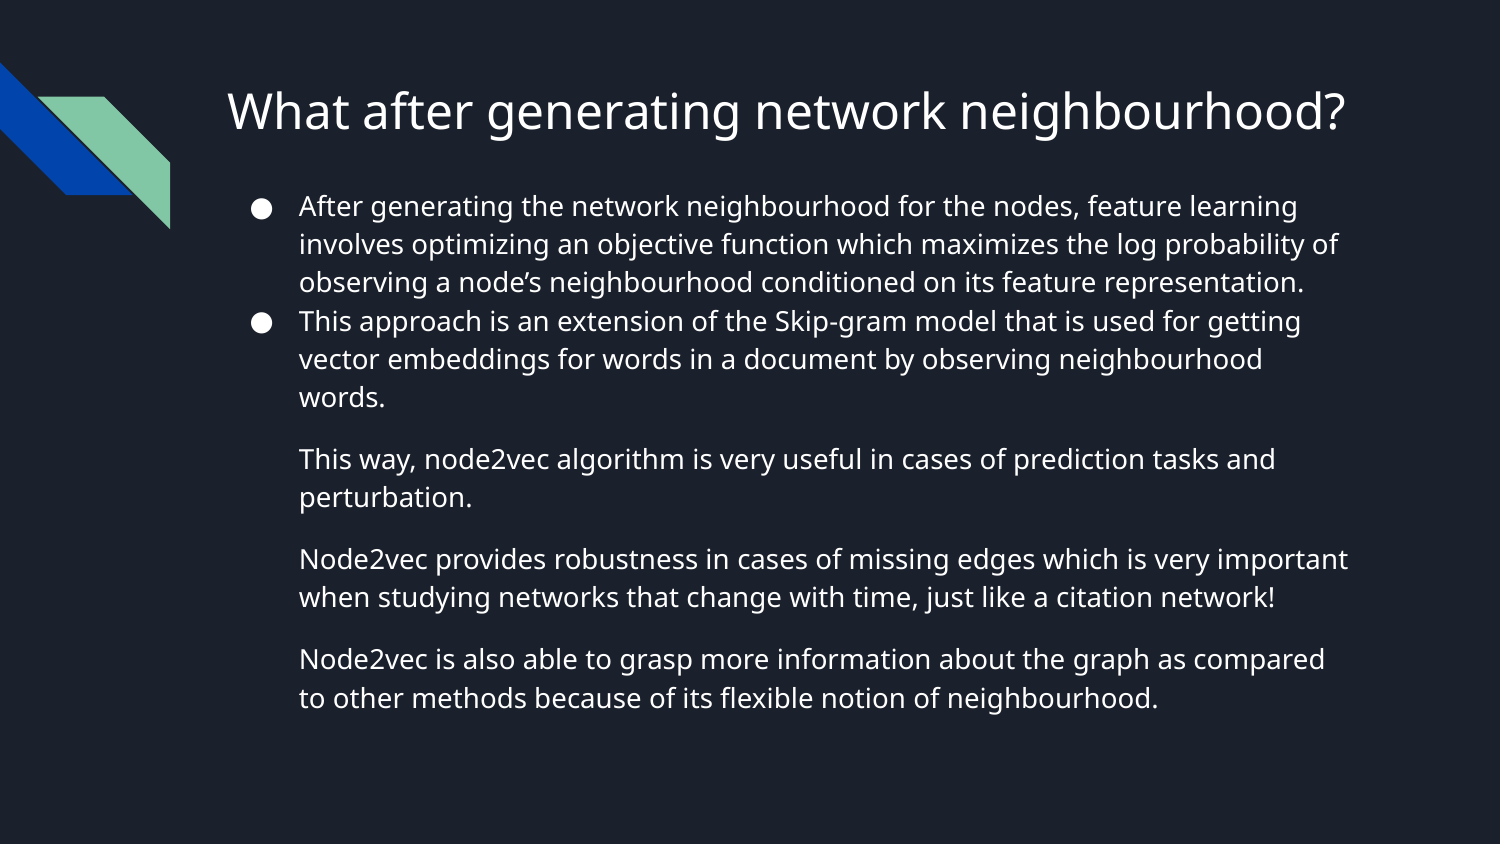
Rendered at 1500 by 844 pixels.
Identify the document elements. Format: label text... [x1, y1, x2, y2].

list After generating the network neighbourhood for the nodes, feature learning involves optimizing an objective function which maximizes the log probability of observing a node’s neighbourhood conditioned on its feature representation. This approach is an extension of the Skip-gram model that is used for getting vector embeddings for words in a document by observing neighbourhood words. This way, node2vec algorithm is very useful in cases of prediction tasks and perturbation. Node2vec provides robustness in cases of missing edges which is very important when studying networks that change with time, just like a citation network! Node2vec is also able to grasp more information about the graph as compared to other methods because of its flexible notion of neighbourhood. [212, 168, 1368, 735]
title What after generating network neighbourhood? [212, 64, 1368, 168]
